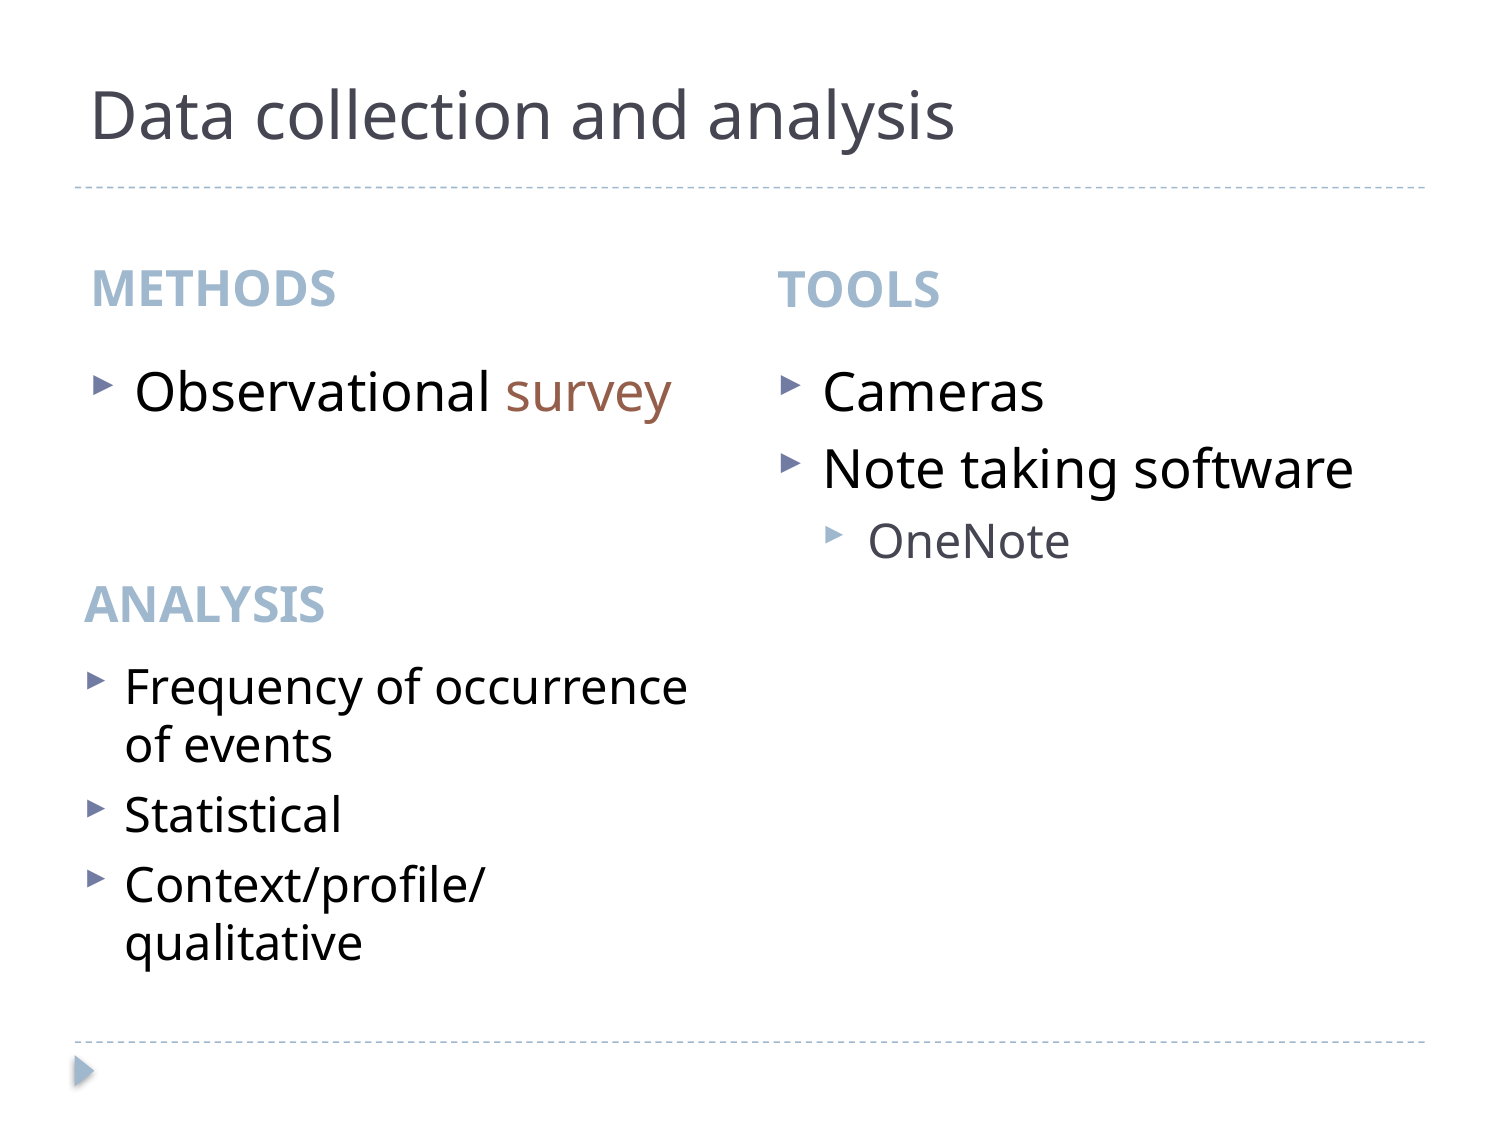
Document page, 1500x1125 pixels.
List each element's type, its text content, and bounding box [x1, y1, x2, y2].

title Data collection and analysis [75, 37, 1425, 188]
text_box ANALYSIS [69, 527, 733, 640]
list Observational survey [75, 350, 738, 1013]
list METHODS [75, 210, 738, 324]
text_box Frequency of occurrence of events Statistical Context/profile/qualitative [69, 647, 732, 980]
list Cameras Note taking software OneNote [762, 350, 1425, 1013]
list TOOLS [762, 212, 1426, 325]
